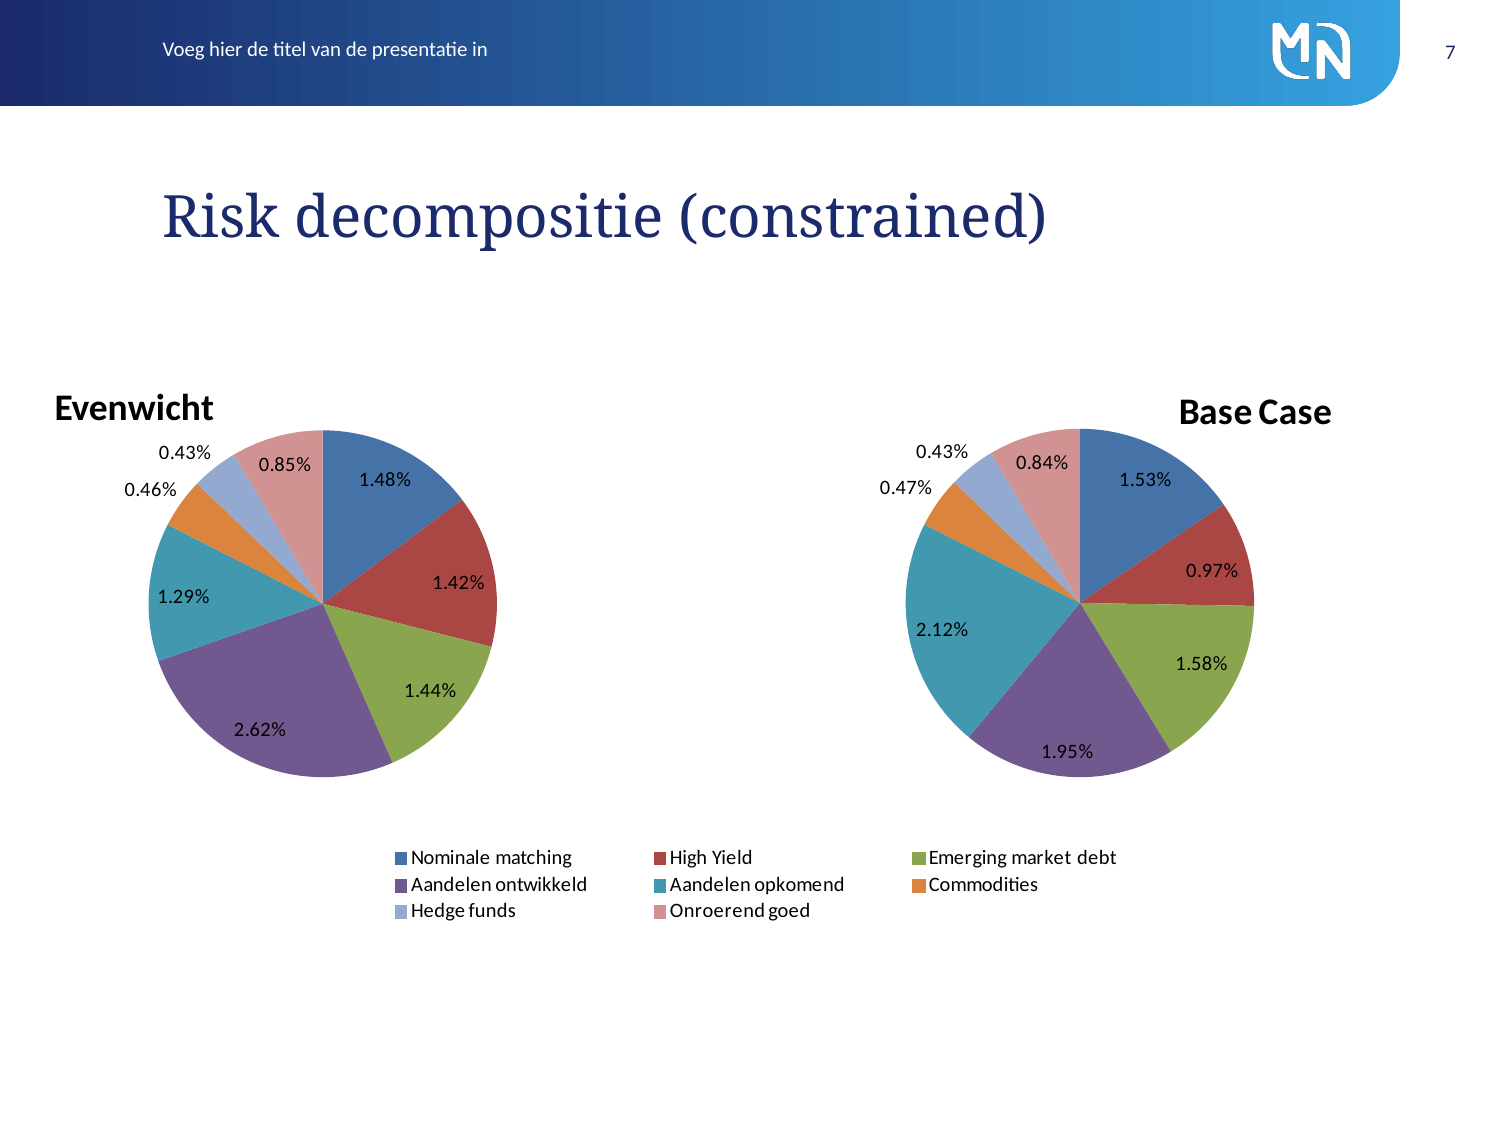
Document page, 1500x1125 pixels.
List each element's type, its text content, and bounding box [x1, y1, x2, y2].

title Risk decompositie (constrained) [162, 172, 1355, 319]
slide_number 7 [1413, 31, 1473, 86]
footer Voeg hier de titel van de presentatie in [162, 28, 938, 104]
picture [1266, 17, 1356, 83]
picture [46, 375, 1355, 1006]
